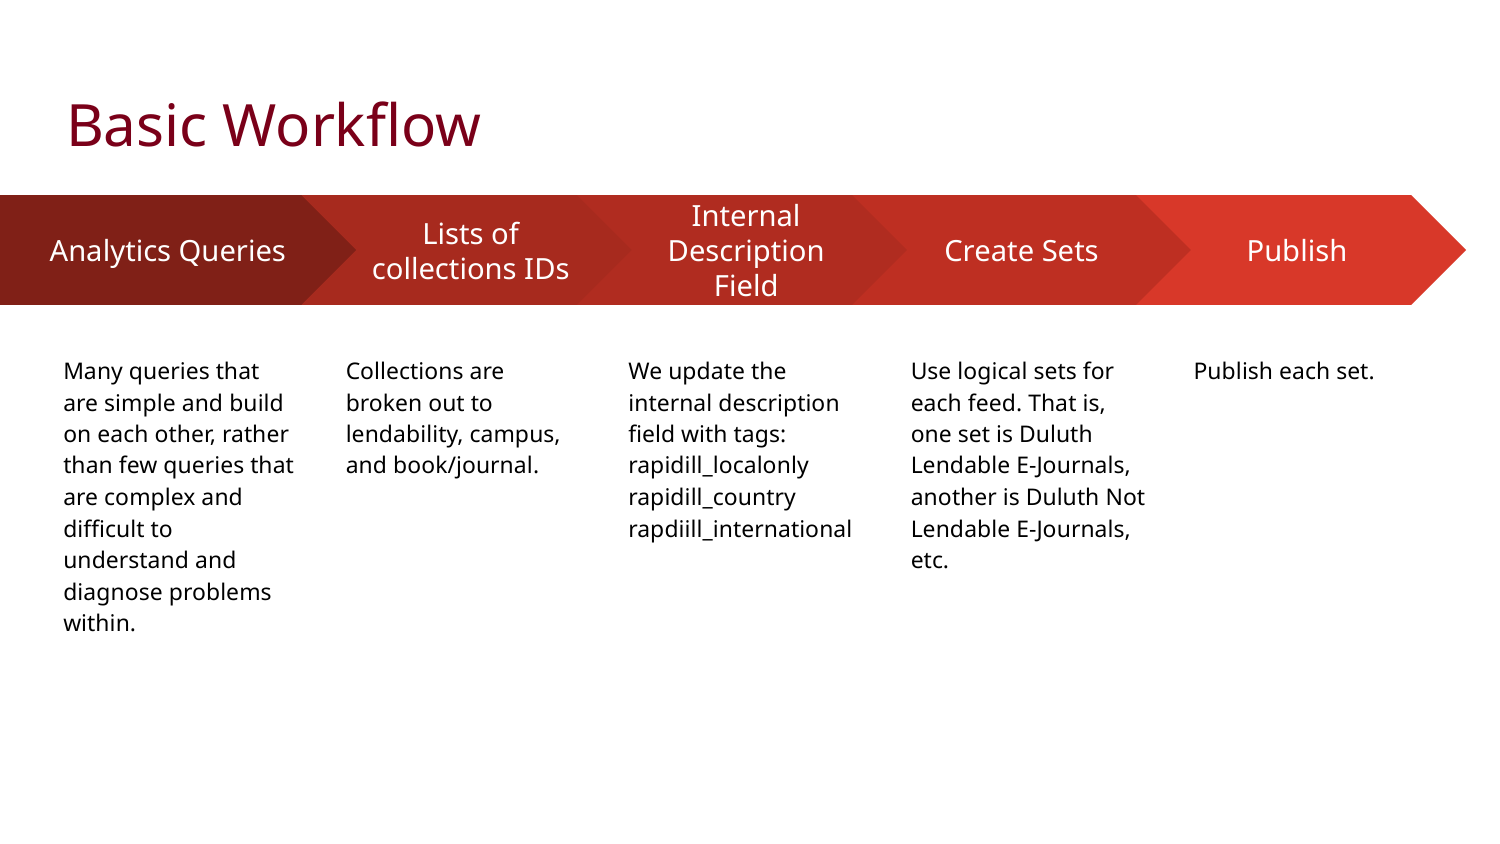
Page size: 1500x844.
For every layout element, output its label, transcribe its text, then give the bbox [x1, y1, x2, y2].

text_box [0, 194, 300, 724]
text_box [301, 194, 575, 724]
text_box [852, 194, 1192, 724]
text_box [576, 194, 850, 724]
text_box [1192, 194, 1467, 724]
title Basic Workflow [51, 72, 1449, 167]
